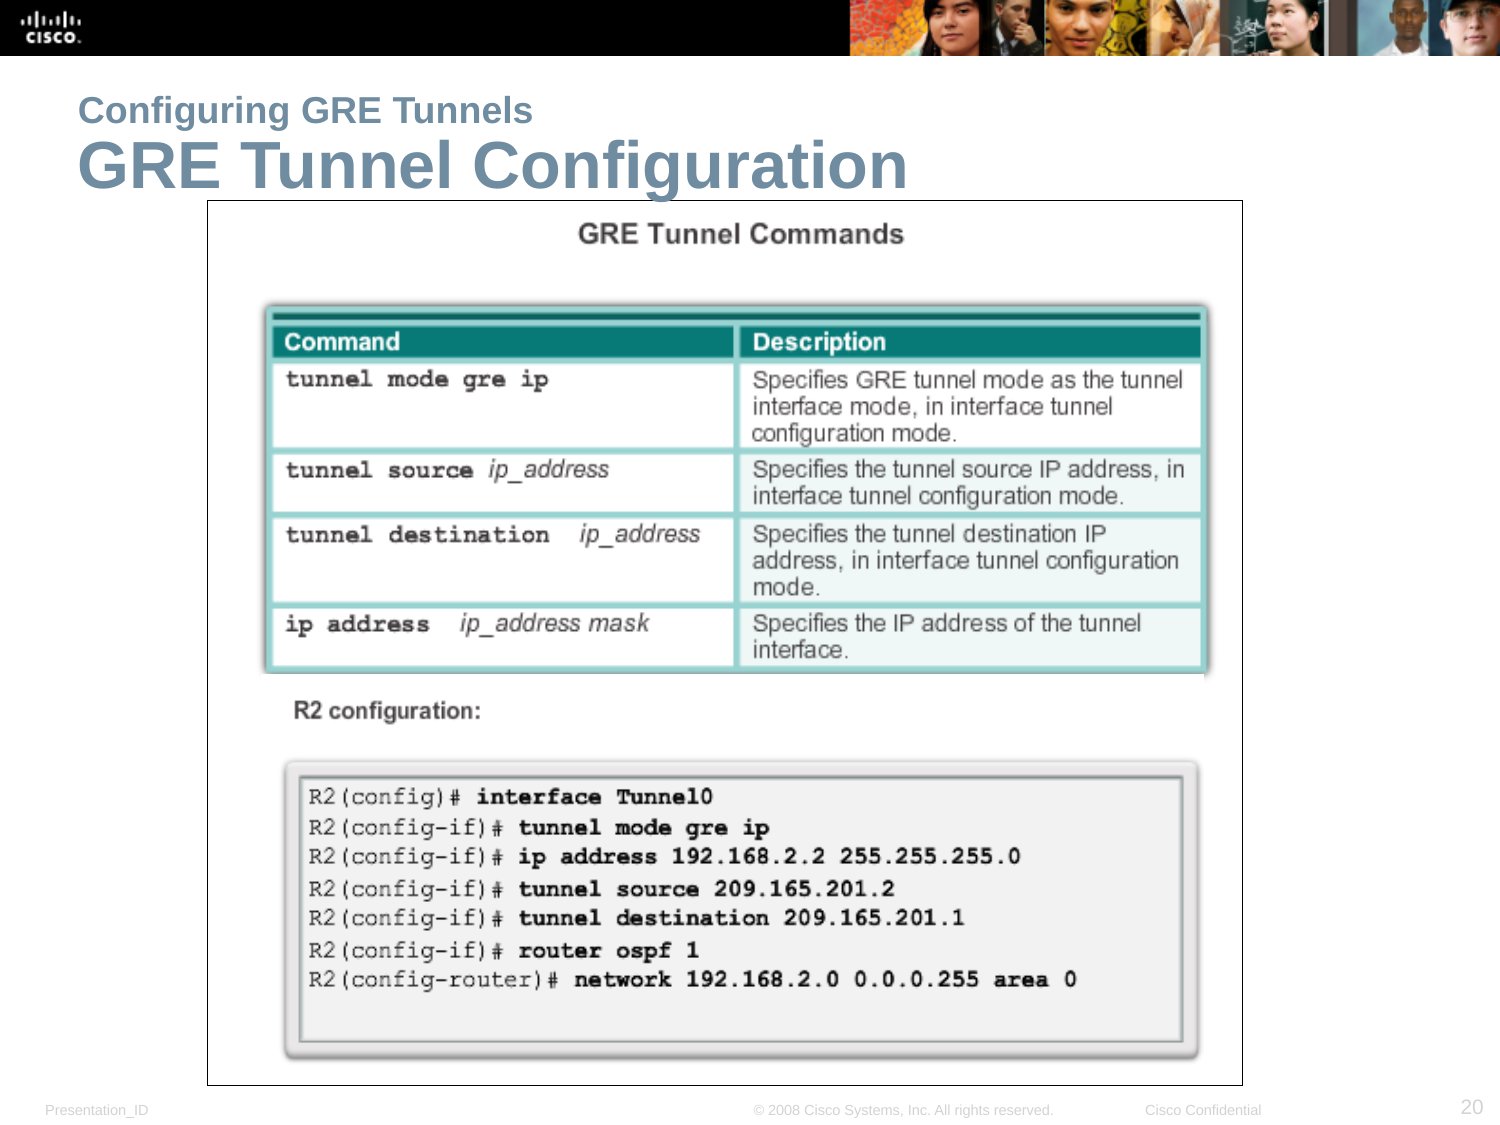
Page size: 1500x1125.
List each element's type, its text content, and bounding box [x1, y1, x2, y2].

title Configuring GRE Tunnels GRE Tunnel Configuration [64, 72, 1401, 211]
text_box [207, 211, 259, 1086]
text_box [1205, 211, 1243, 1086]
picture [0, 0, 1500, 56]
picture [242, 209, 1220, 1082]
